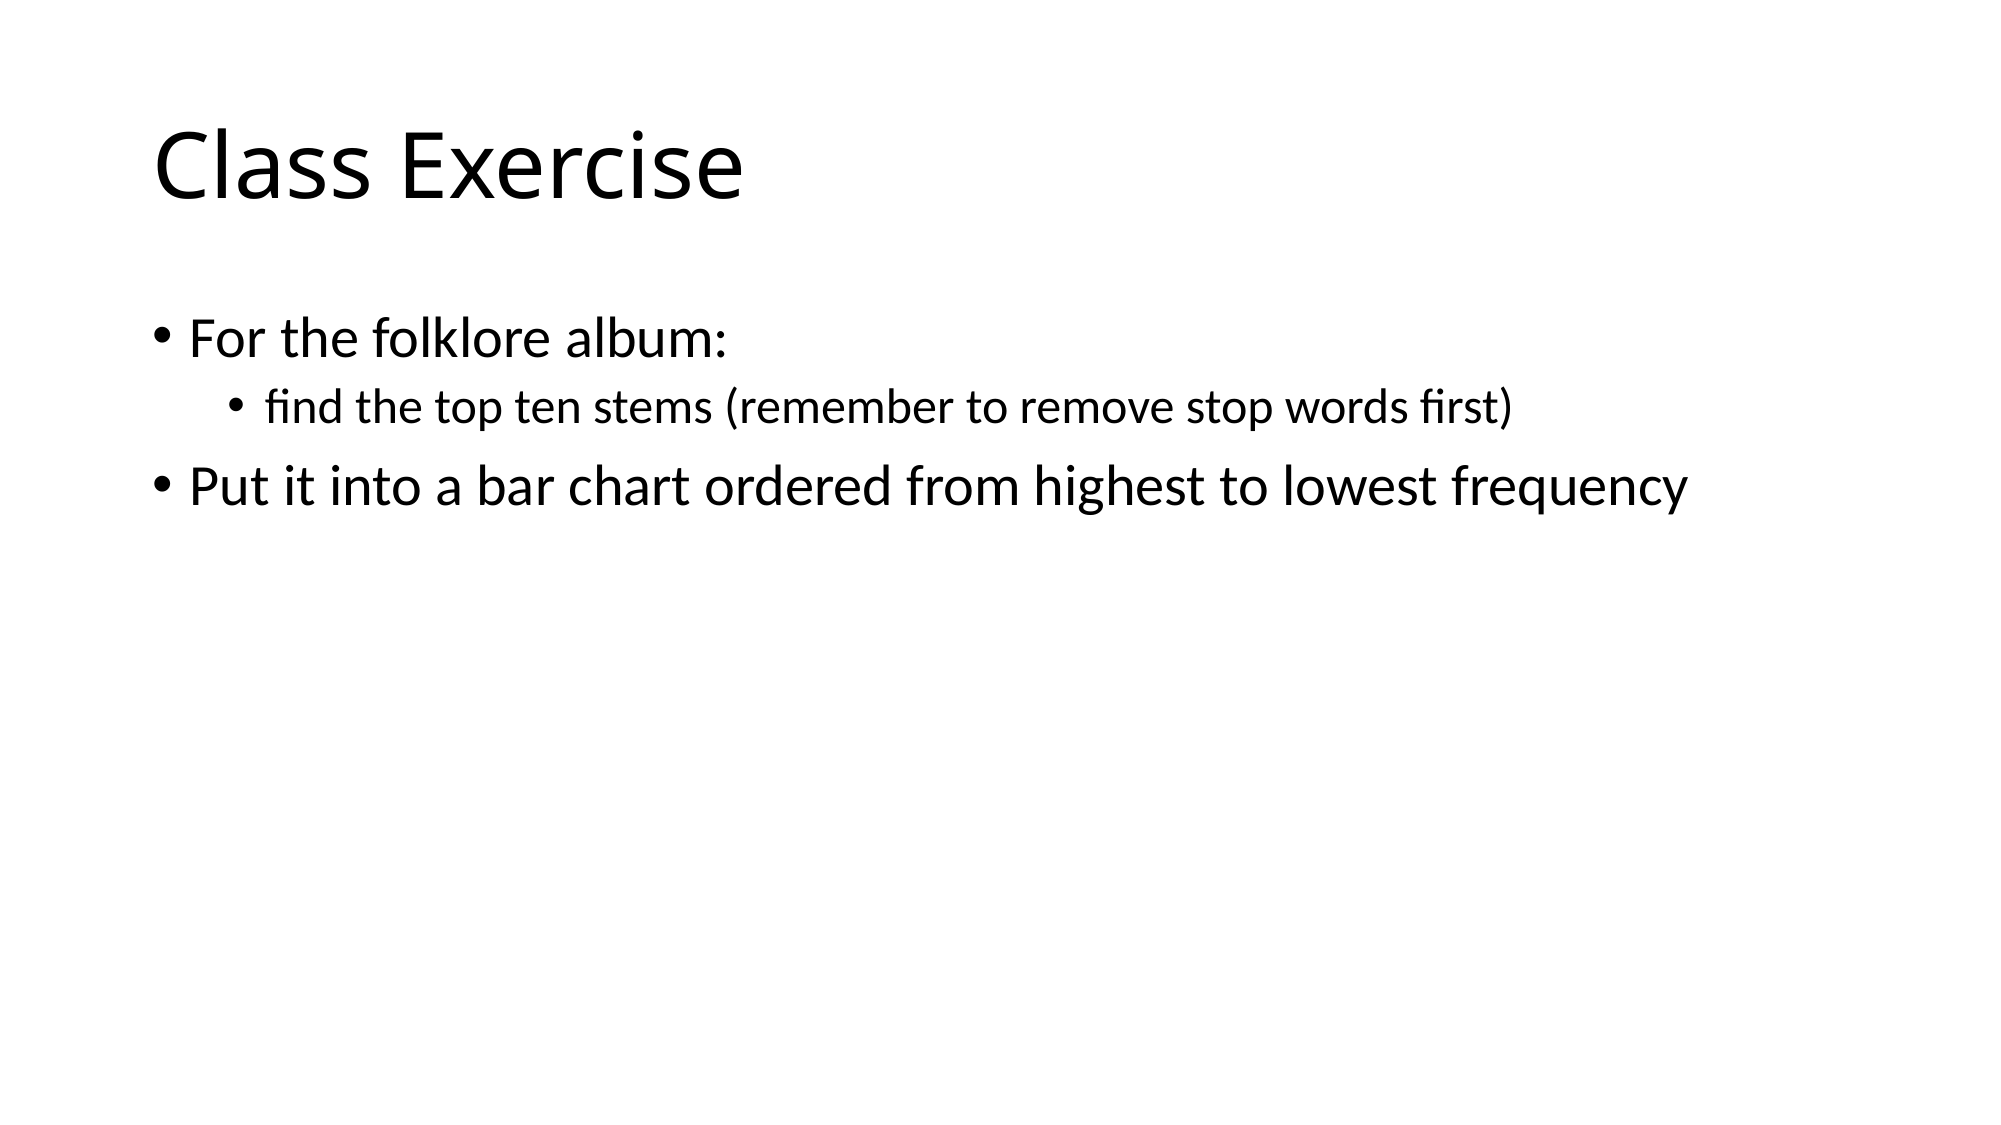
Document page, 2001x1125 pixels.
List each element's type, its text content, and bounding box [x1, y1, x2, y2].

title Class Exercise [137, 59, 1863, 278]
list For the folklore album: find the top ten stems (remember to remove stop words first) Put it into a bar chart ordered from highest to lowest frequency [137, 299, 1863, 1014]
